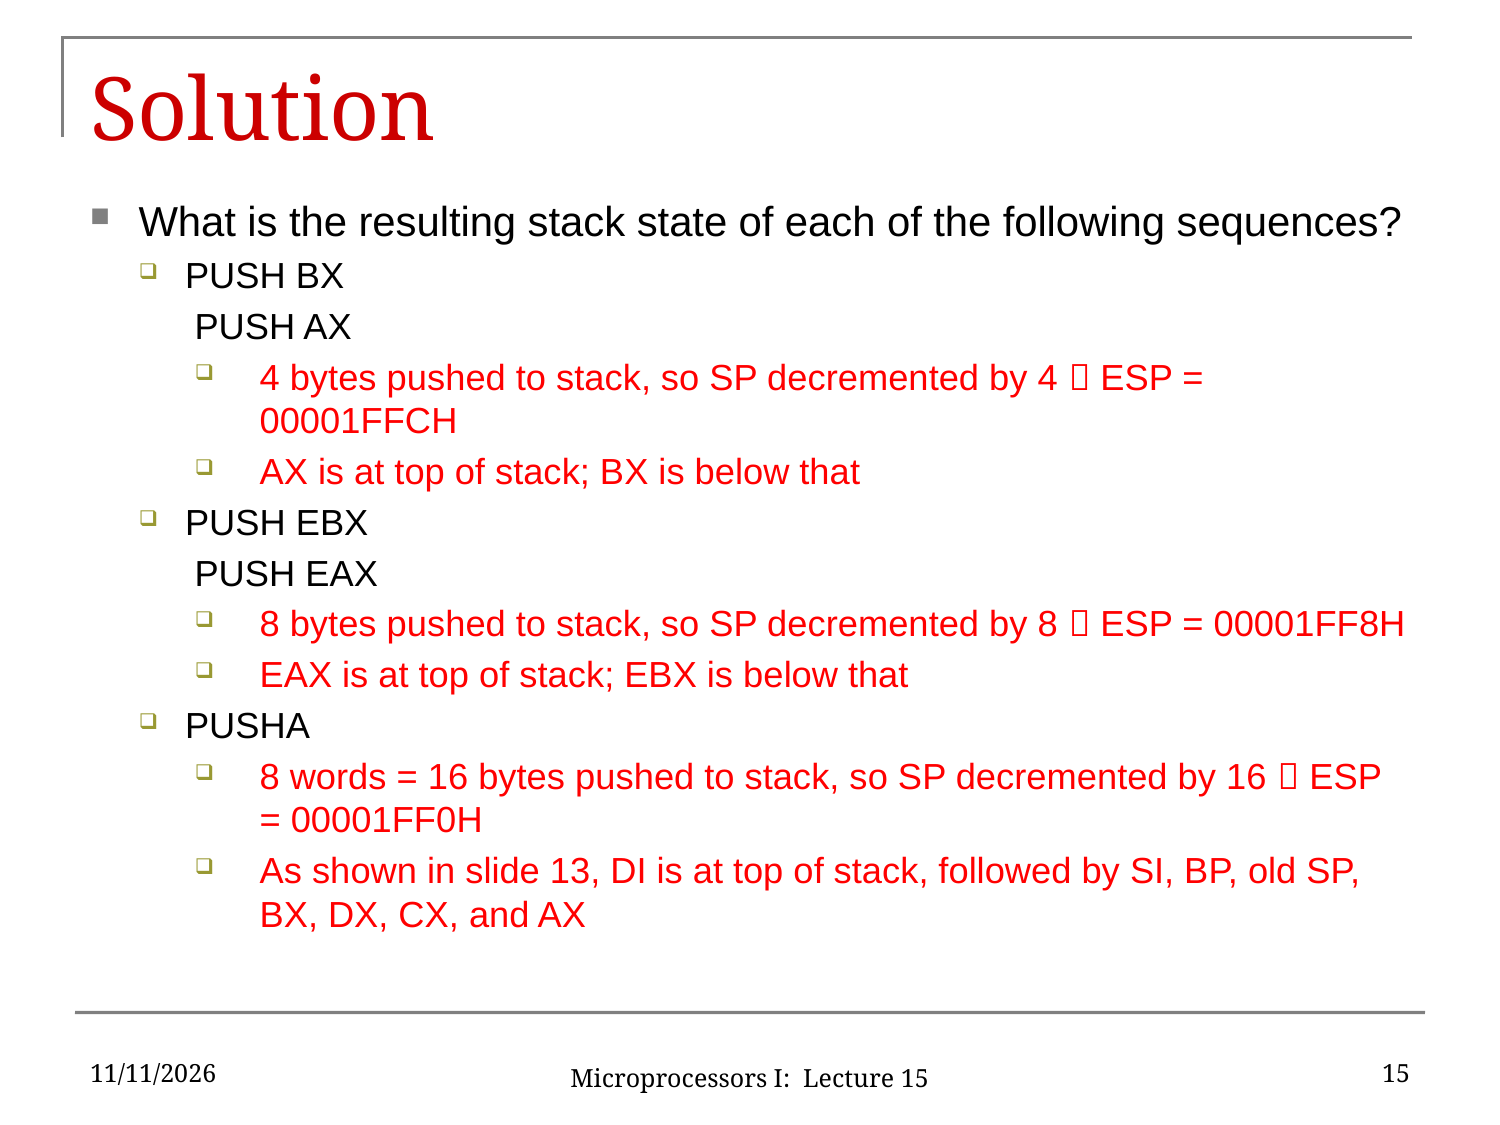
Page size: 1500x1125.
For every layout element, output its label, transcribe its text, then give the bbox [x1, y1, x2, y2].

footer Microprocessors I: Lecture 15 [512, 1024, 988, 1101]
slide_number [74, 1023, 426, 1100]
list What is the resulting stack state of each of the following sequences? PUSH BX PUSH AX 4 bytes pushed to stack, so SP decremented by 4  ESP = 00001FFCH AX is at top of stack; BX is below that PUSH EBX PUSH EAX 8 bytes pushed to stack, so SP decremented by 8  ESP = 00001FF8H EAX is at top of stack; EBX is below that PUSHA 8 words = 16 bytes pushed to stack, so SP decremented by 16  ESP = 00001FF0H As shown in slide 13, DI is at top of stack, followed by SI, BP, old SP, BX, DX, CX, and AX [75, 187, 1425, 1006]
slide_number 15 [1074, 1023, 1426, 1100]
title Solution [75, 45, 1425, 163]
